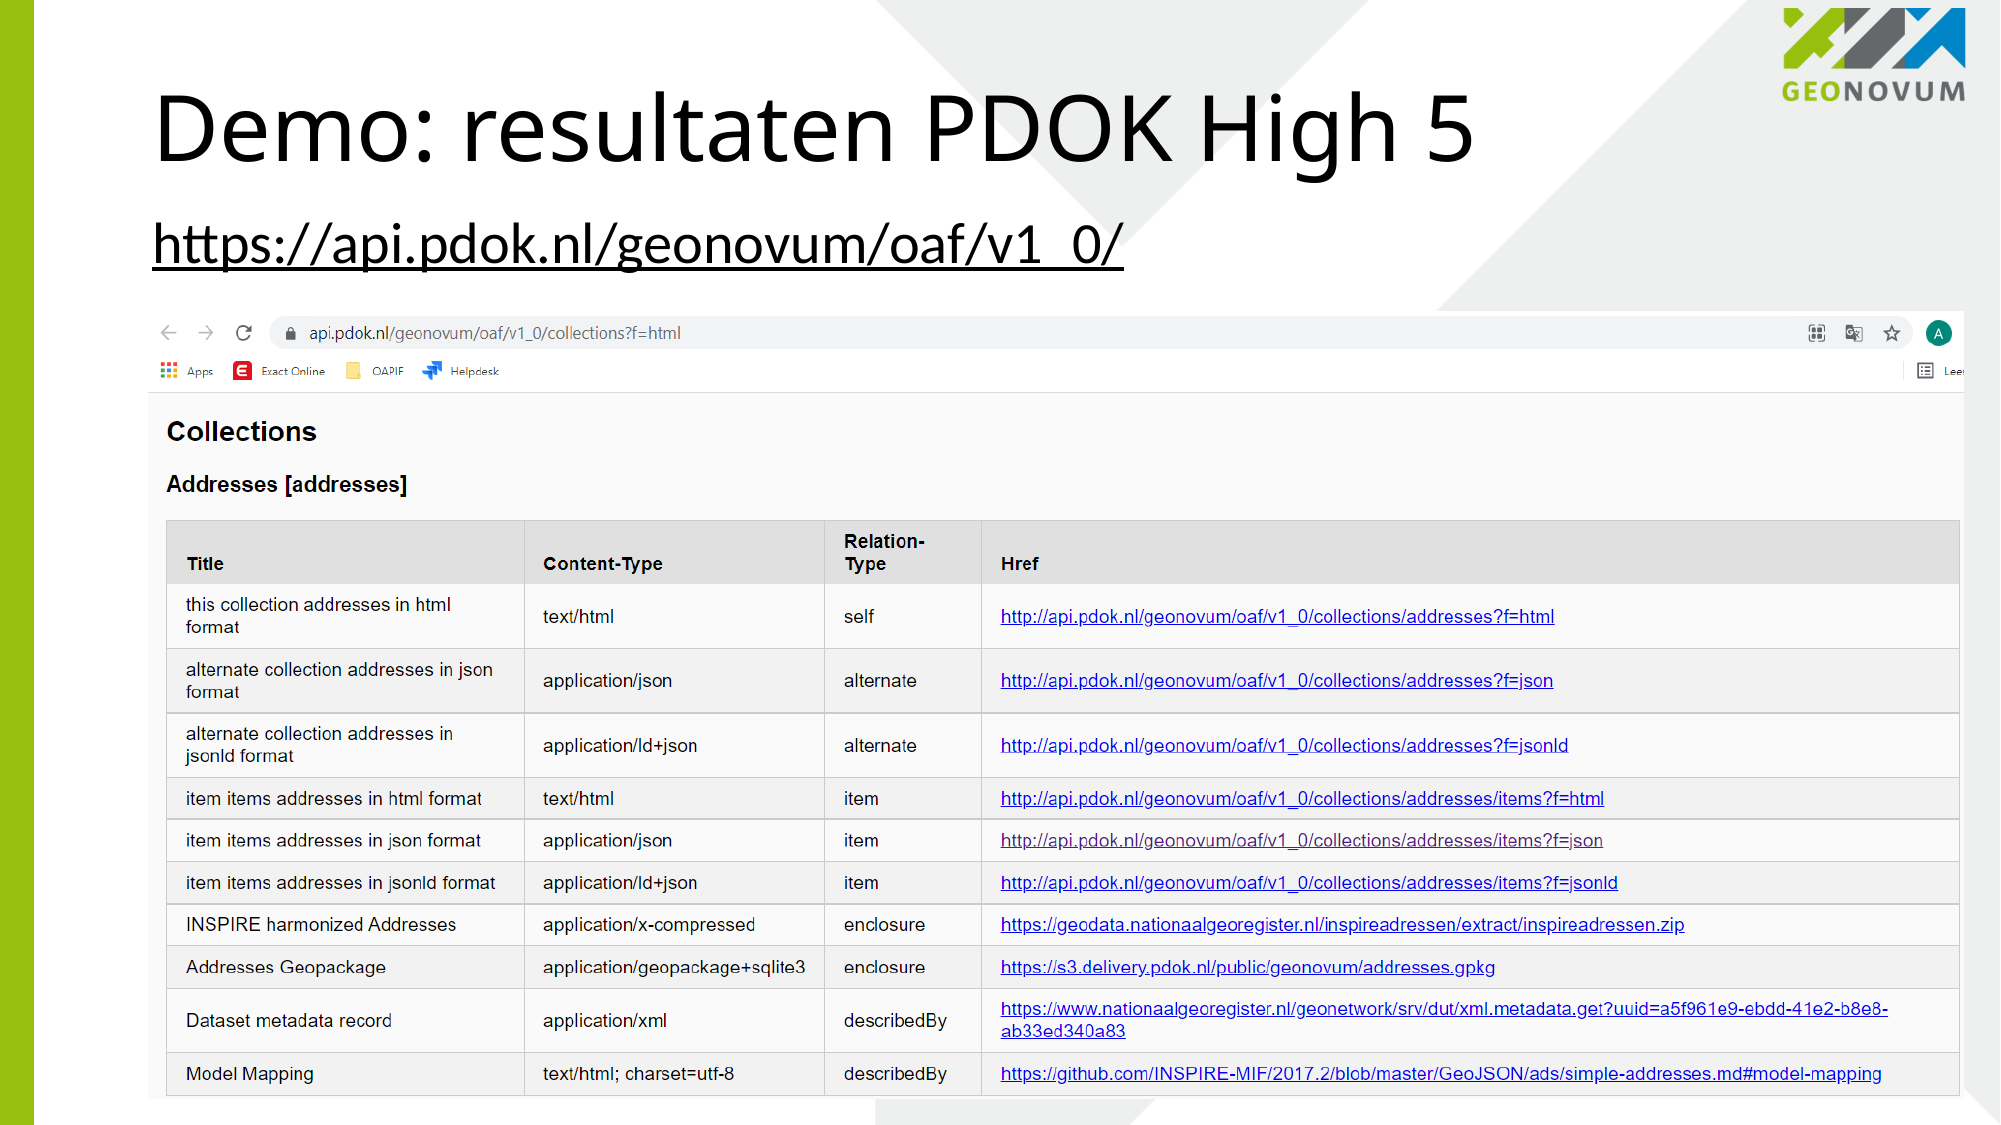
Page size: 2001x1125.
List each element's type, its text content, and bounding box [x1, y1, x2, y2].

title Demo: resultaten PDOK High 5 [137, 22, 1863, 205]
list https://api.pdok.nl/geonovum/oaf/v1_0/ [137, 205, 1863, 920]
picture [0, 0, 2001, 1125]
